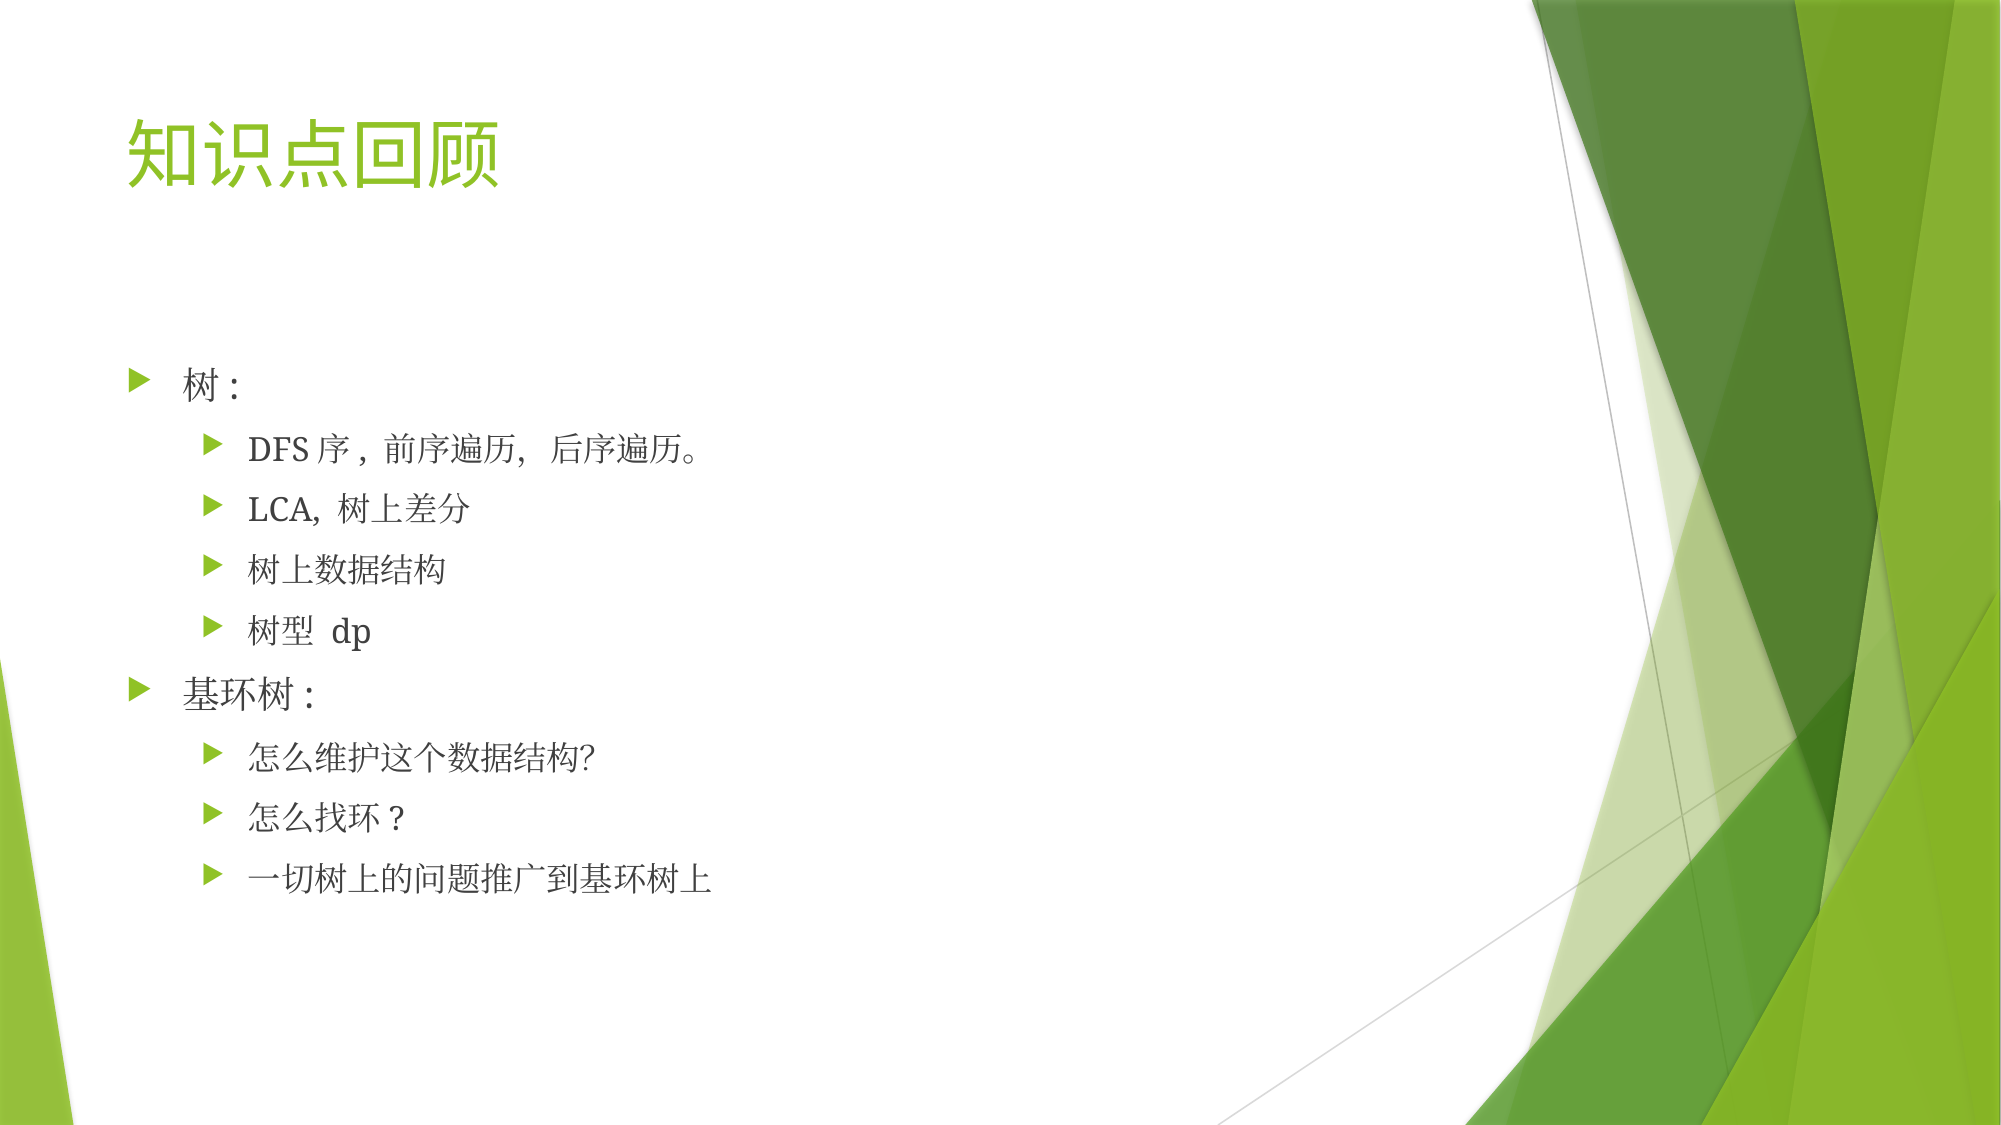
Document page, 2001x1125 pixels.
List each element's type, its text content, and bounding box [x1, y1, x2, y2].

title 知识点回顾 [111, 99, 1522, 317]
list 树: DFS序, 前序遍历，后序遍历。 LCA, 树上差分 树上数据结构 树型 dp 基环树: 怎么维护这个数据结构？ 怎么找环? 一切树上的问题推广到基环树上 [111, 354, 1522, 992]
